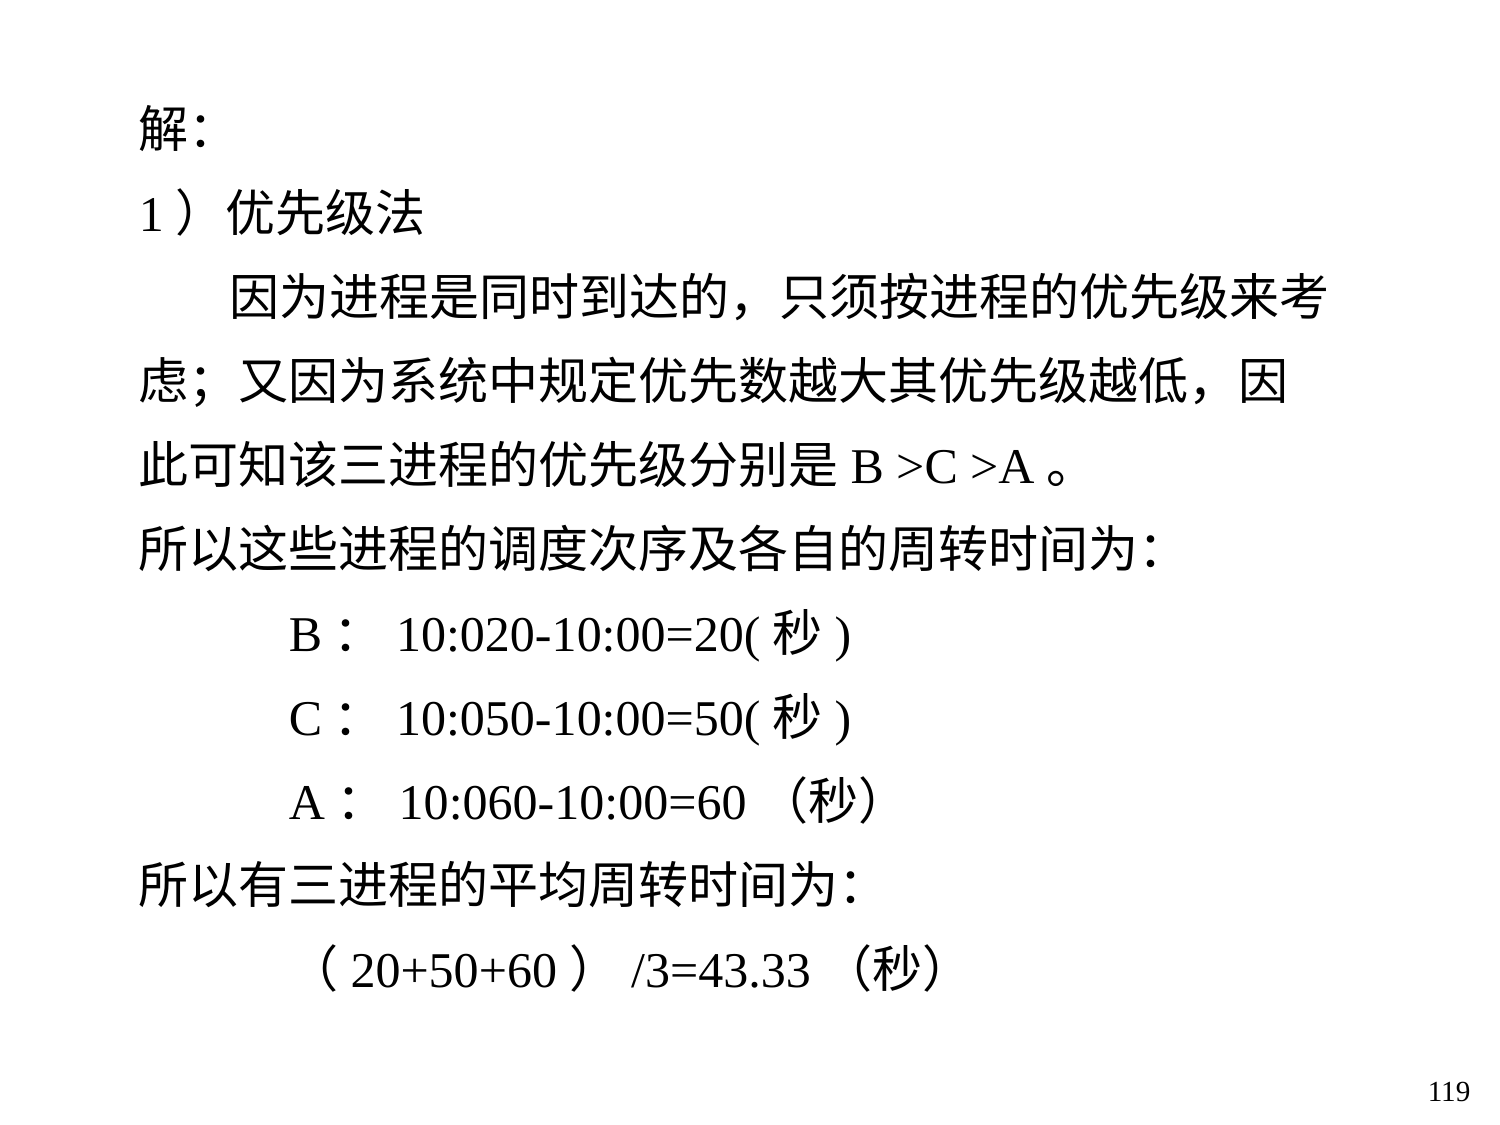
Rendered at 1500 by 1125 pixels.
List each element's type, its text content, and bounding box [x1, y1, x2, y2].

text_box 解： 1）优先级法 因为进程是同时到达的，只须按进程的优先级来考虑；又因为系统中规定优先数越大其优先级越低，因此可知该三进程的优先级分别是B >C >A。 所以这些进程的调度次序及各自的周转时间为： B：10:020-10:00=20(秒) C：10:050-10:00=50(秒) A：10:060-10:00=60（秒） 所以有三进程的平均周转时间为： （20+50+60）/3=43.33（秒） [123, 66, 1353, 1005]
text_box 119 [1404, 1064, 1486, 1125]
